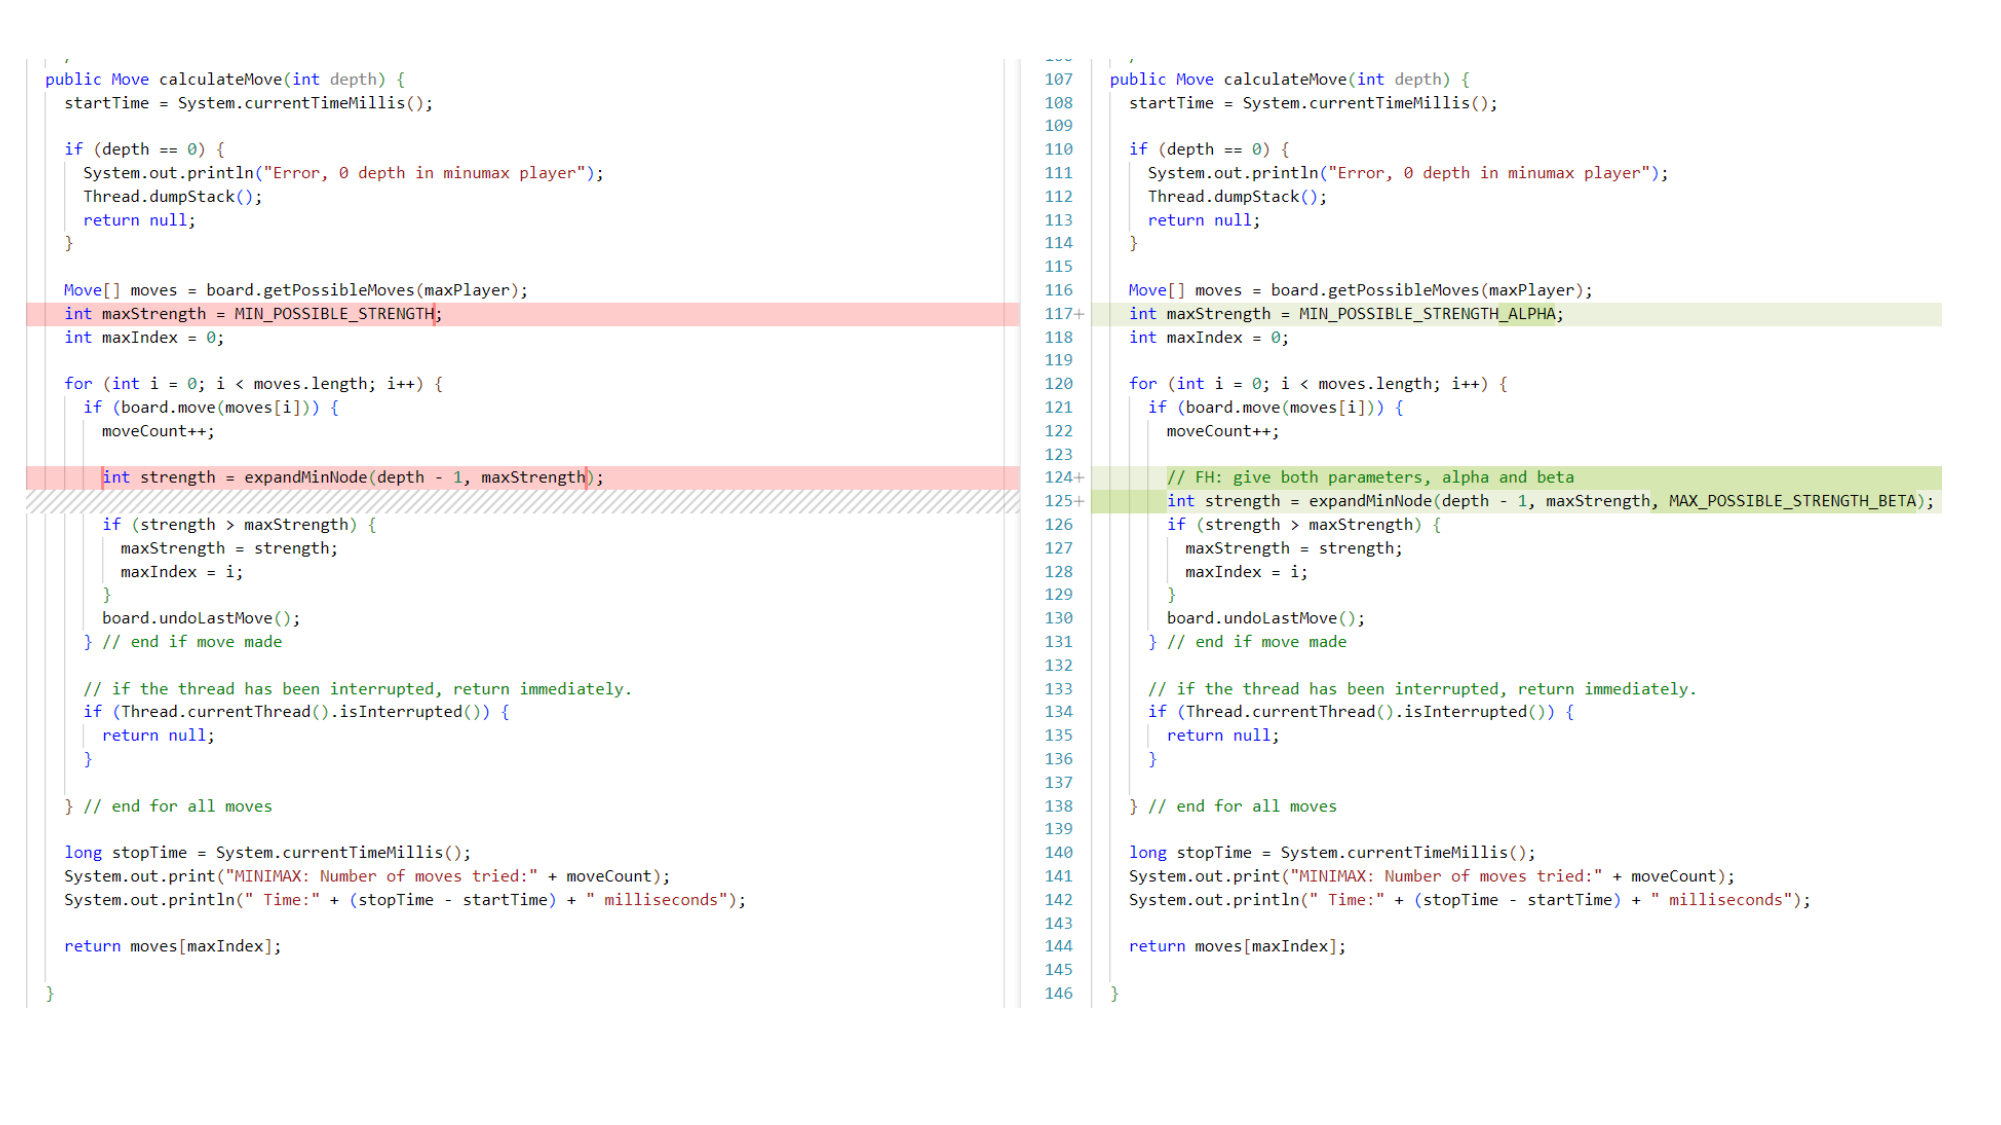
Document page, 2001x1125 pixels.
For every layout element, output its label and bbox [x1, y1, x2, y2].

list [21, 59, 1942, 1008]
